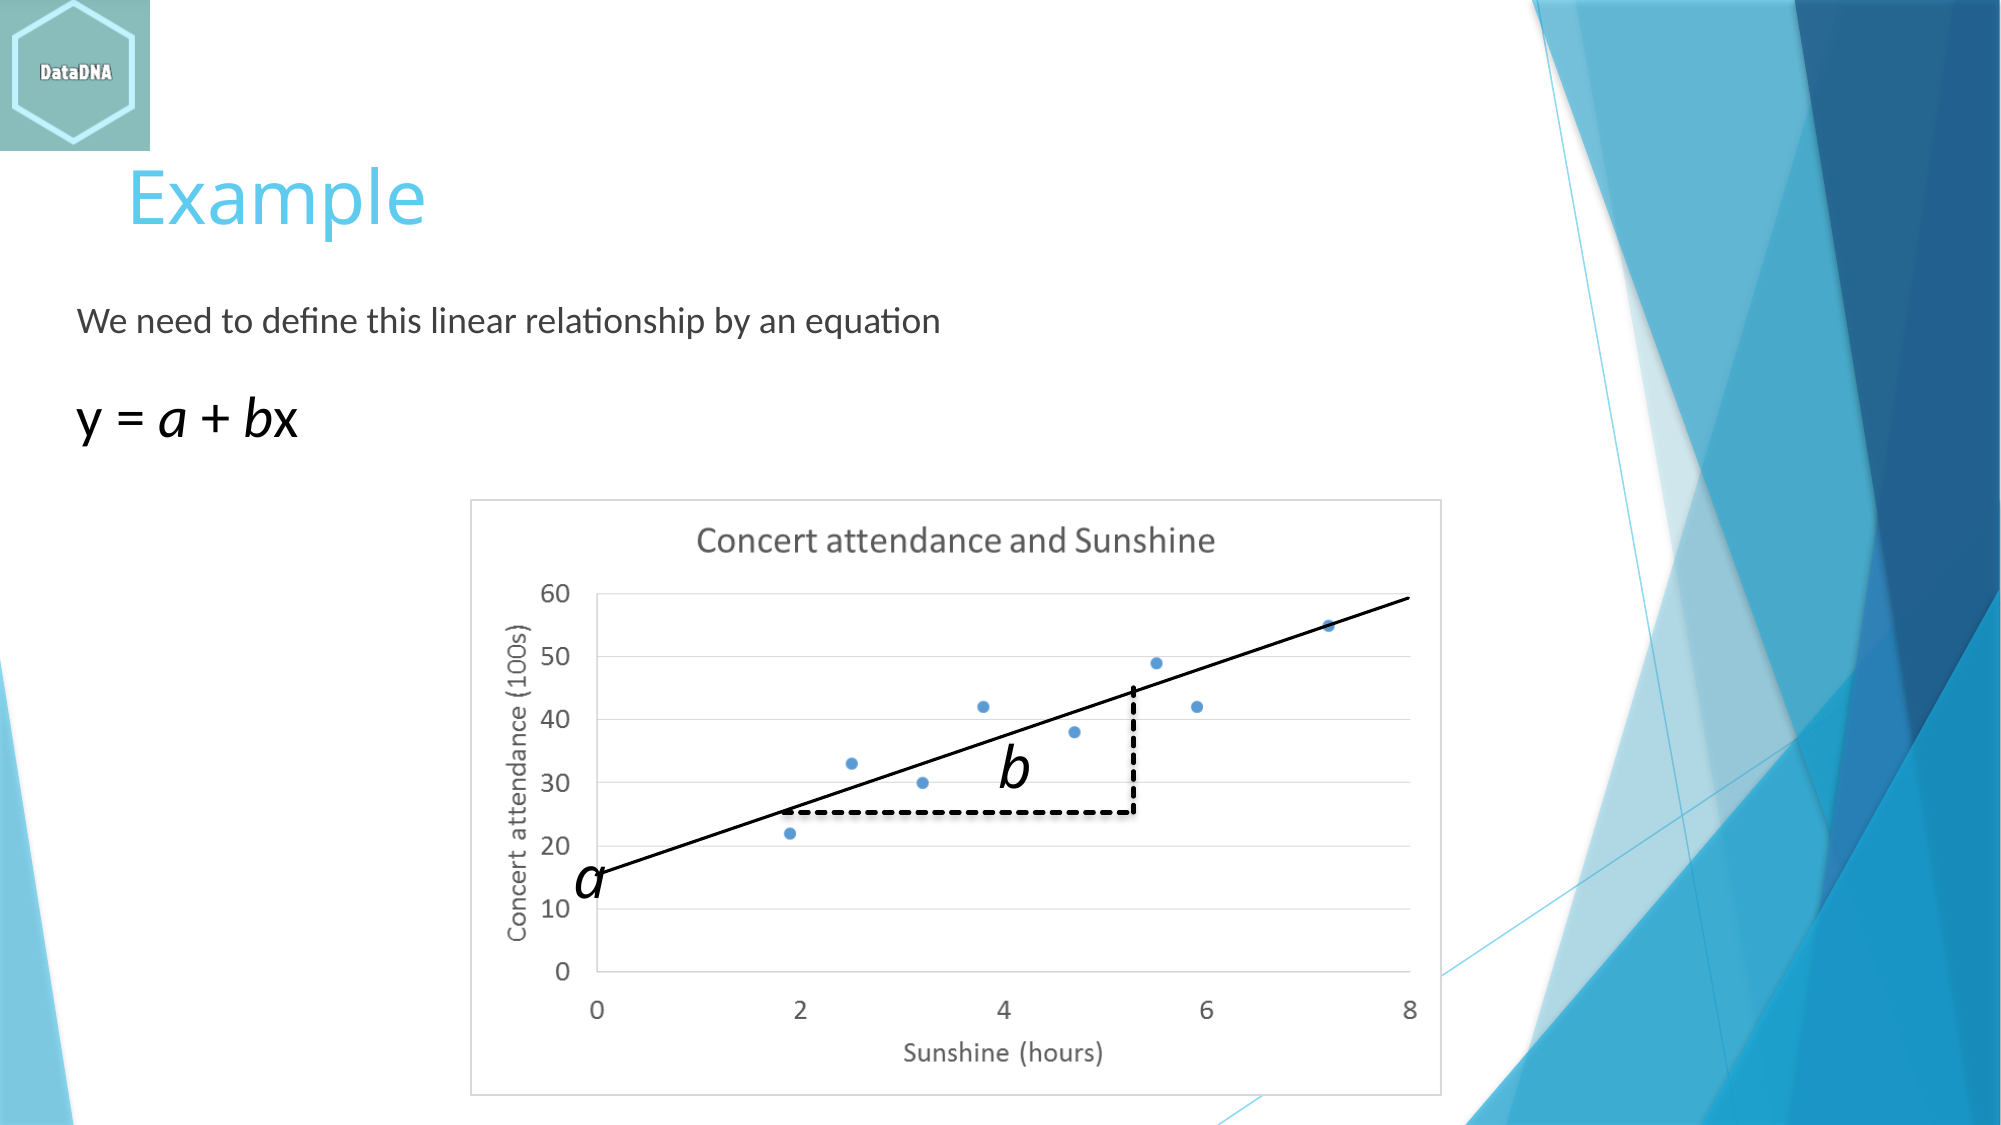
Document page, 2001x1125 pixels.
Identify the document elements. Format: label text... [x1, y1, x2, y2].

title Example [111, 141, 1522, 359]
picture [470, 499, 1443, 1097]
list We need to define this linear relationship by an equation [61, 289, 1722, 389]
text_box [595, 597, 1409, 876]
picture [0, 0, 150, 151]
text_box y = a + bx [61, 371, 450, 472]
